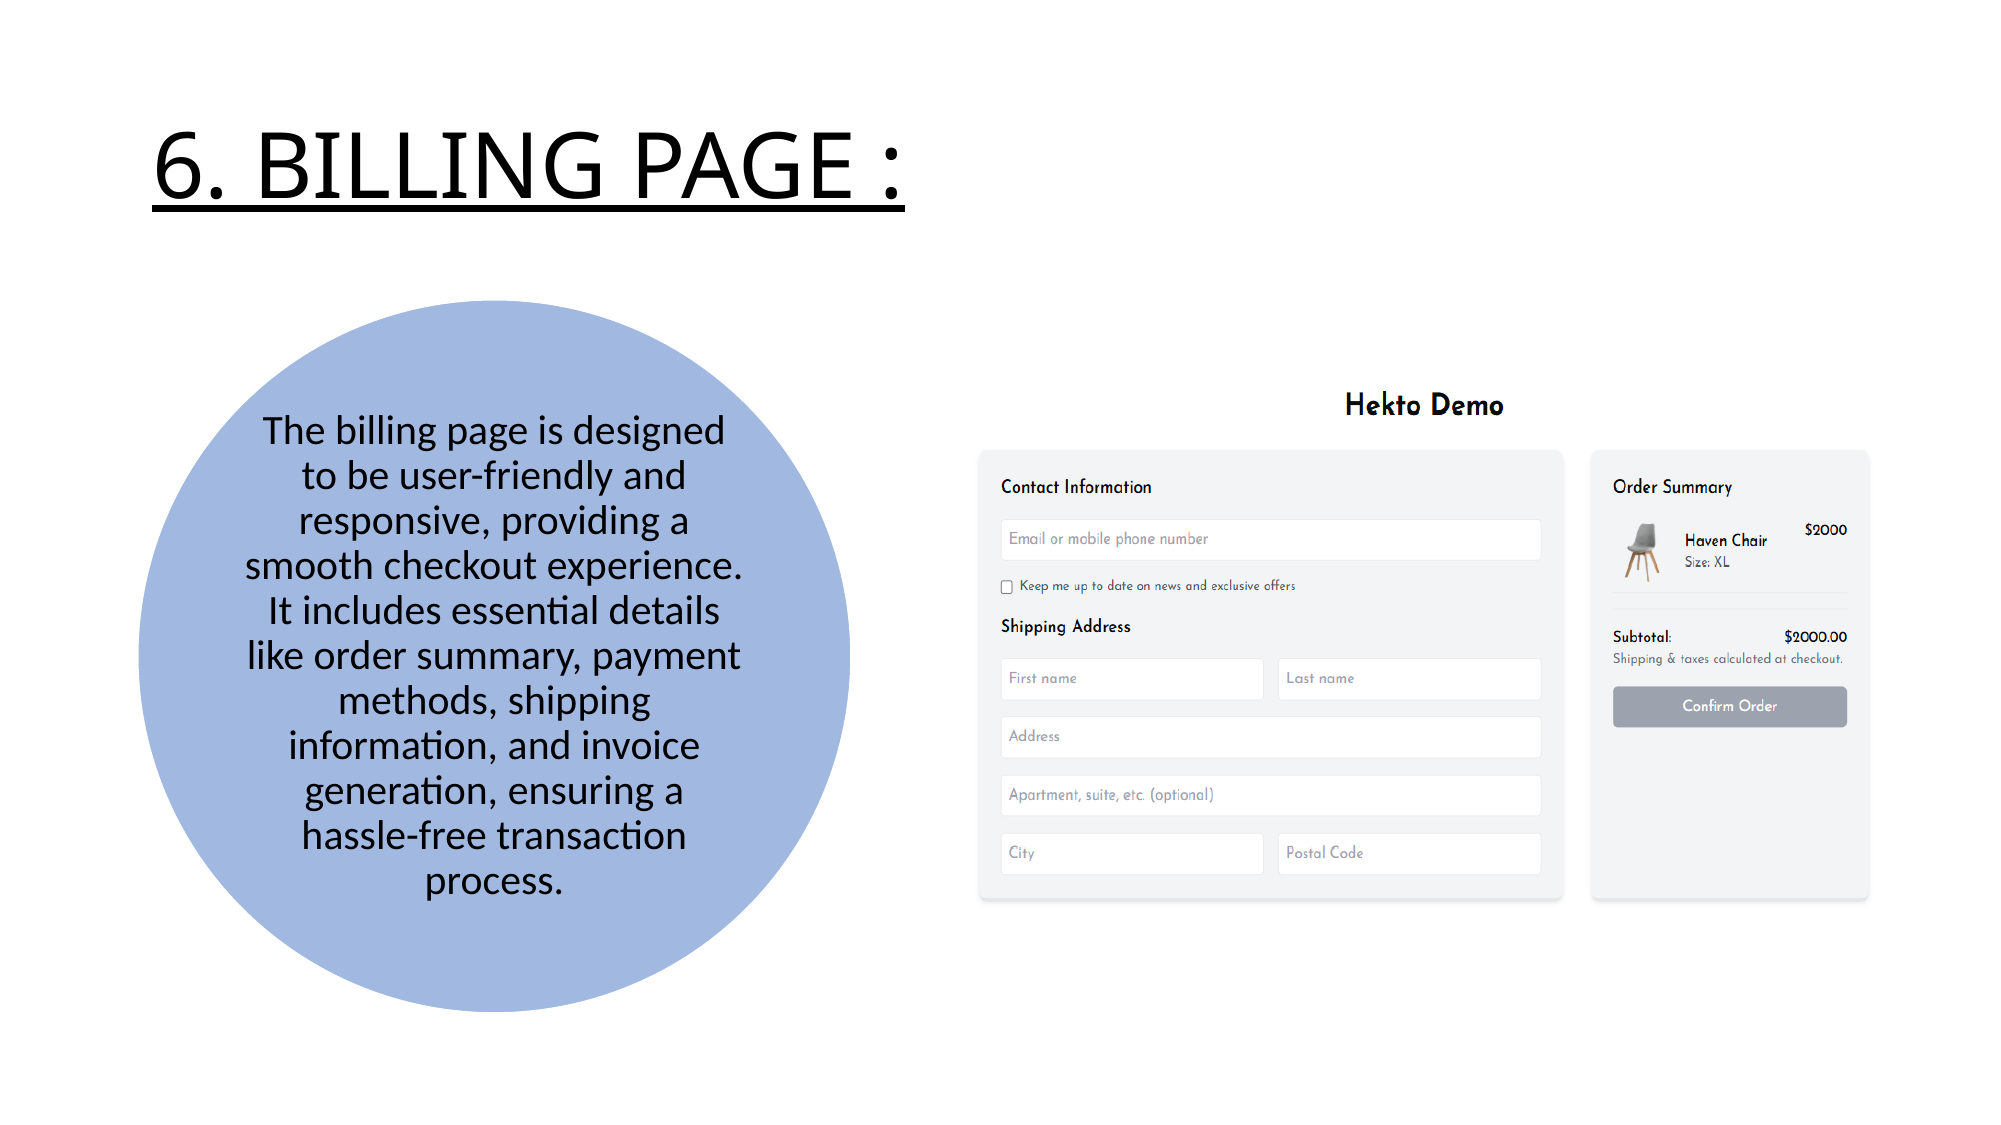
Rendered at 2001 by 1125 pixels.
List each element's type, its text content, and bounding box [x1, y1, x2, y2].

title 6. BILLING PAGE : [137, 59, 1863, 278]
picture [892, 387, 1980, 925]
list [137, 299, 1863, 1014]
